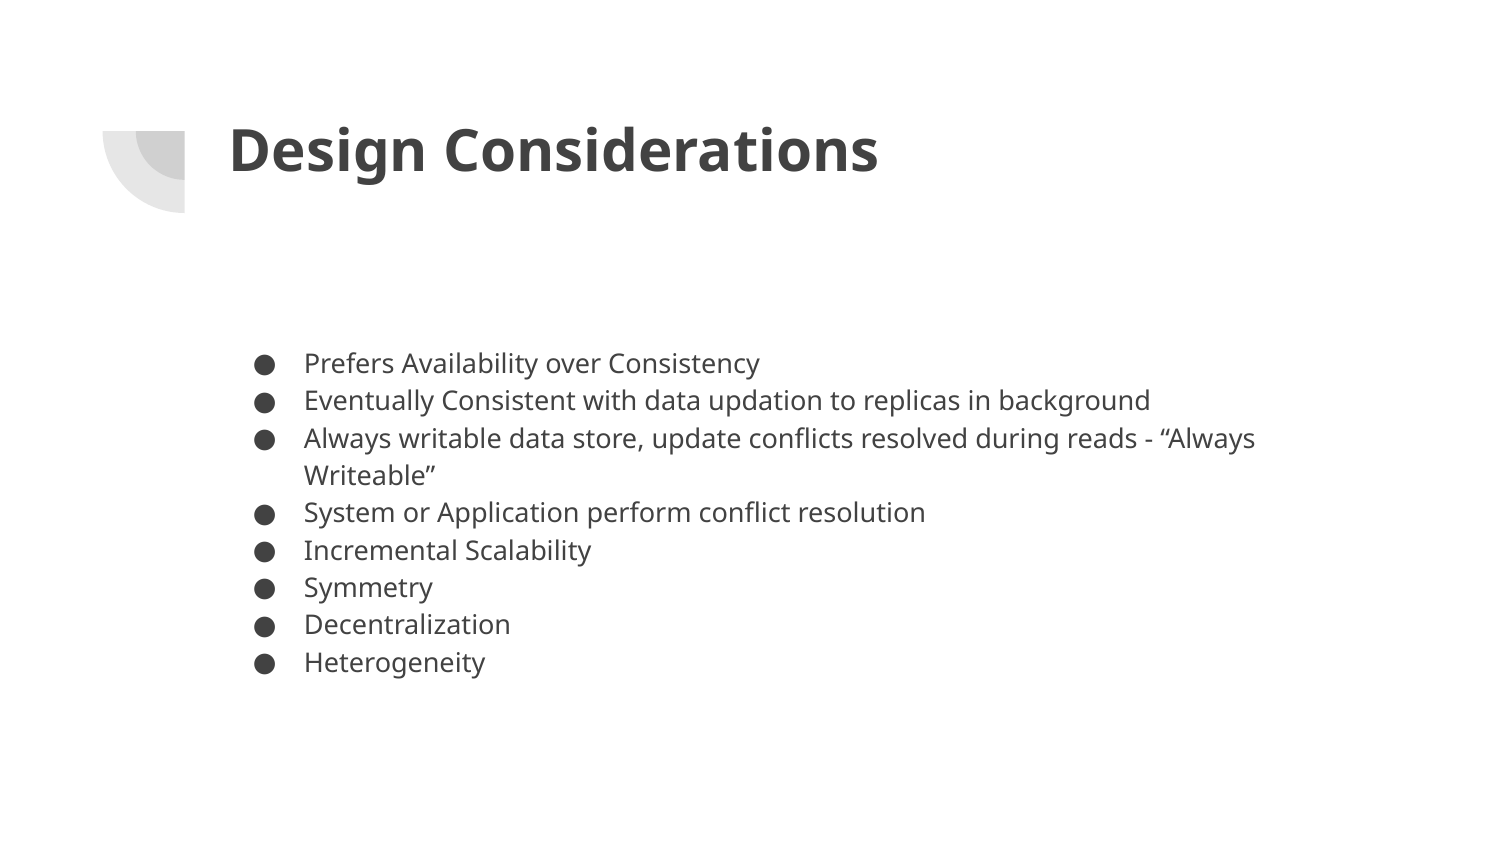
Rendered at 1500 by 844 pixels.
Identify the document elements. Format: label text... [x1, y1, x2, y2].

title Design Considerations [213, 98, 1368, 263]
list Prefers Availability over Consistency Eventually Consistent with data updation to replicas in background Always writable data store, update conflicts resolved during reads - “Always Writeable” System or Application perform conflict resolution Incremental Scalability Symmetry Decentralization Heterogeneity [213, 326, 1368, 744]
